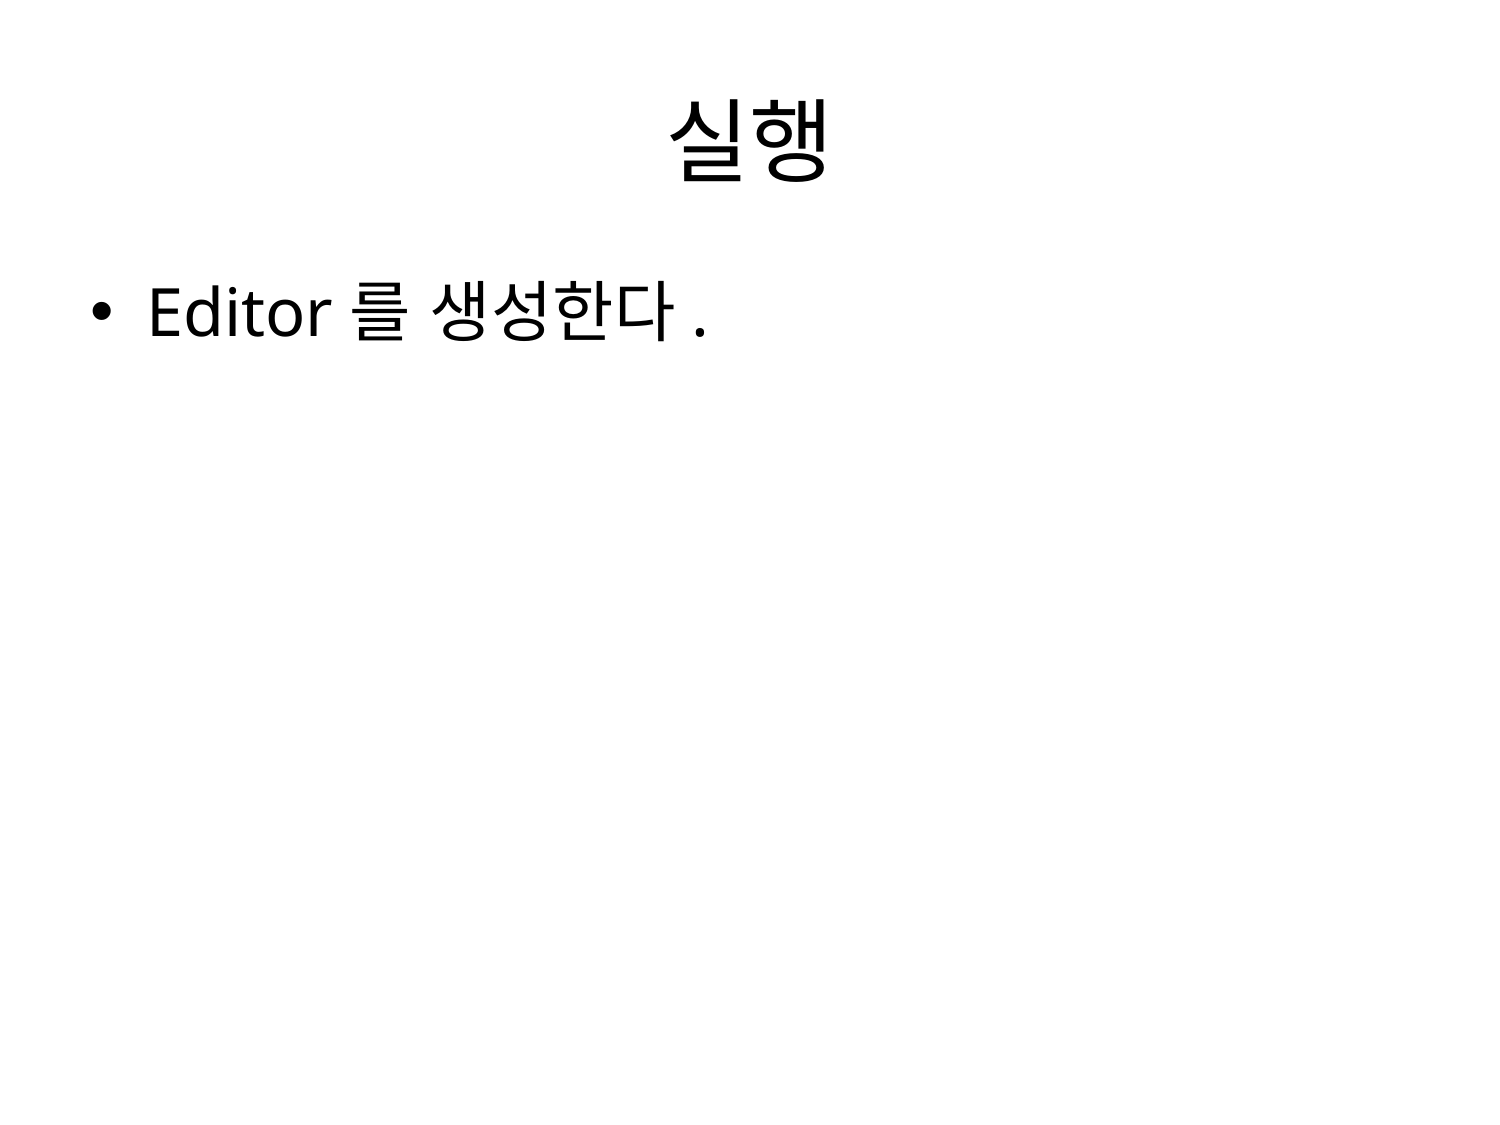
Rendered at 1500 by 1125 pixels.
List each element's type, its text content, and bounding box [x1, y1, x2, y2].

list Editor를 생성한다. [75, 262, 1425, 1005]
title 실행 [75, 45, 1425, 233]
